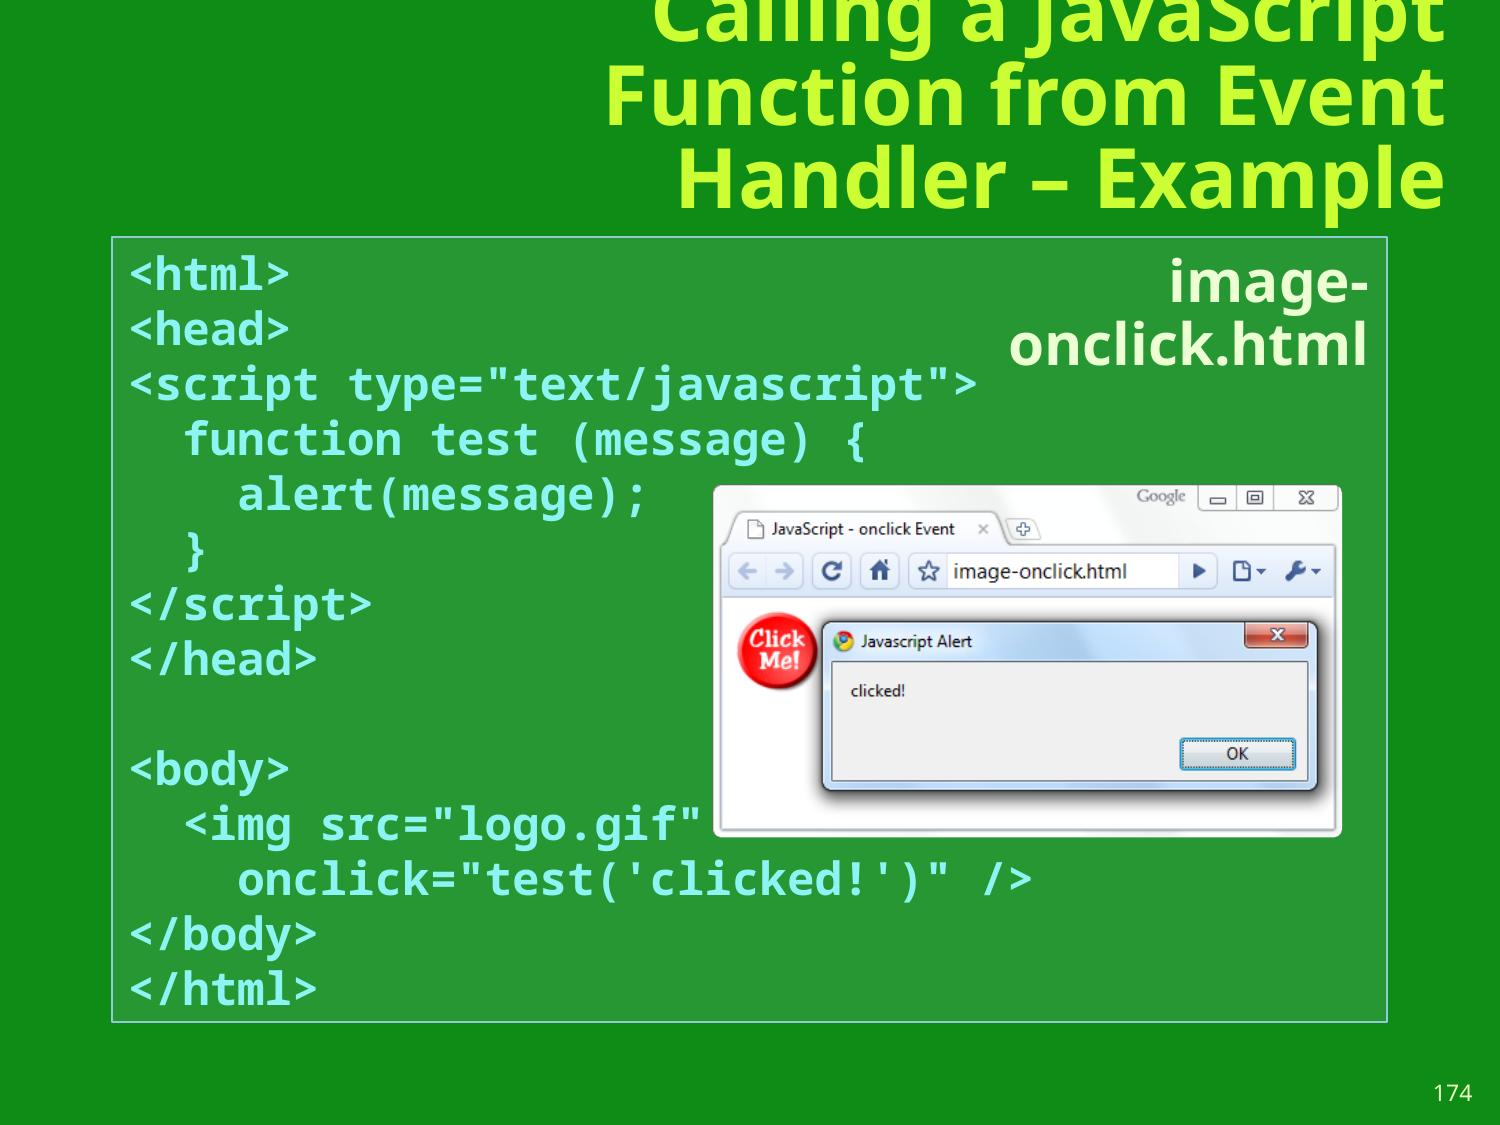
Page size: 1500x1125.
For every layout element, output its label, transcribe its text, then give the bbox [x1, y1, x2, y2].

text_box <html> <head> <script type="text/javascript"> function test (message) { alert(message); } </script> </head> <body> <img src="logo.gif" onclick="test('clicked!')" /> </body> </html> [112, 237, 1388, 1022]
title Calling a JavaScript Function from Event Handler – Example [300, 24, 1463, 175]
slide_number 174 [1412, 1074, 1488, 1113]
picture [712, 484, 1343, 838]
list image-onclick.html [812, 244, 1384, 320]
